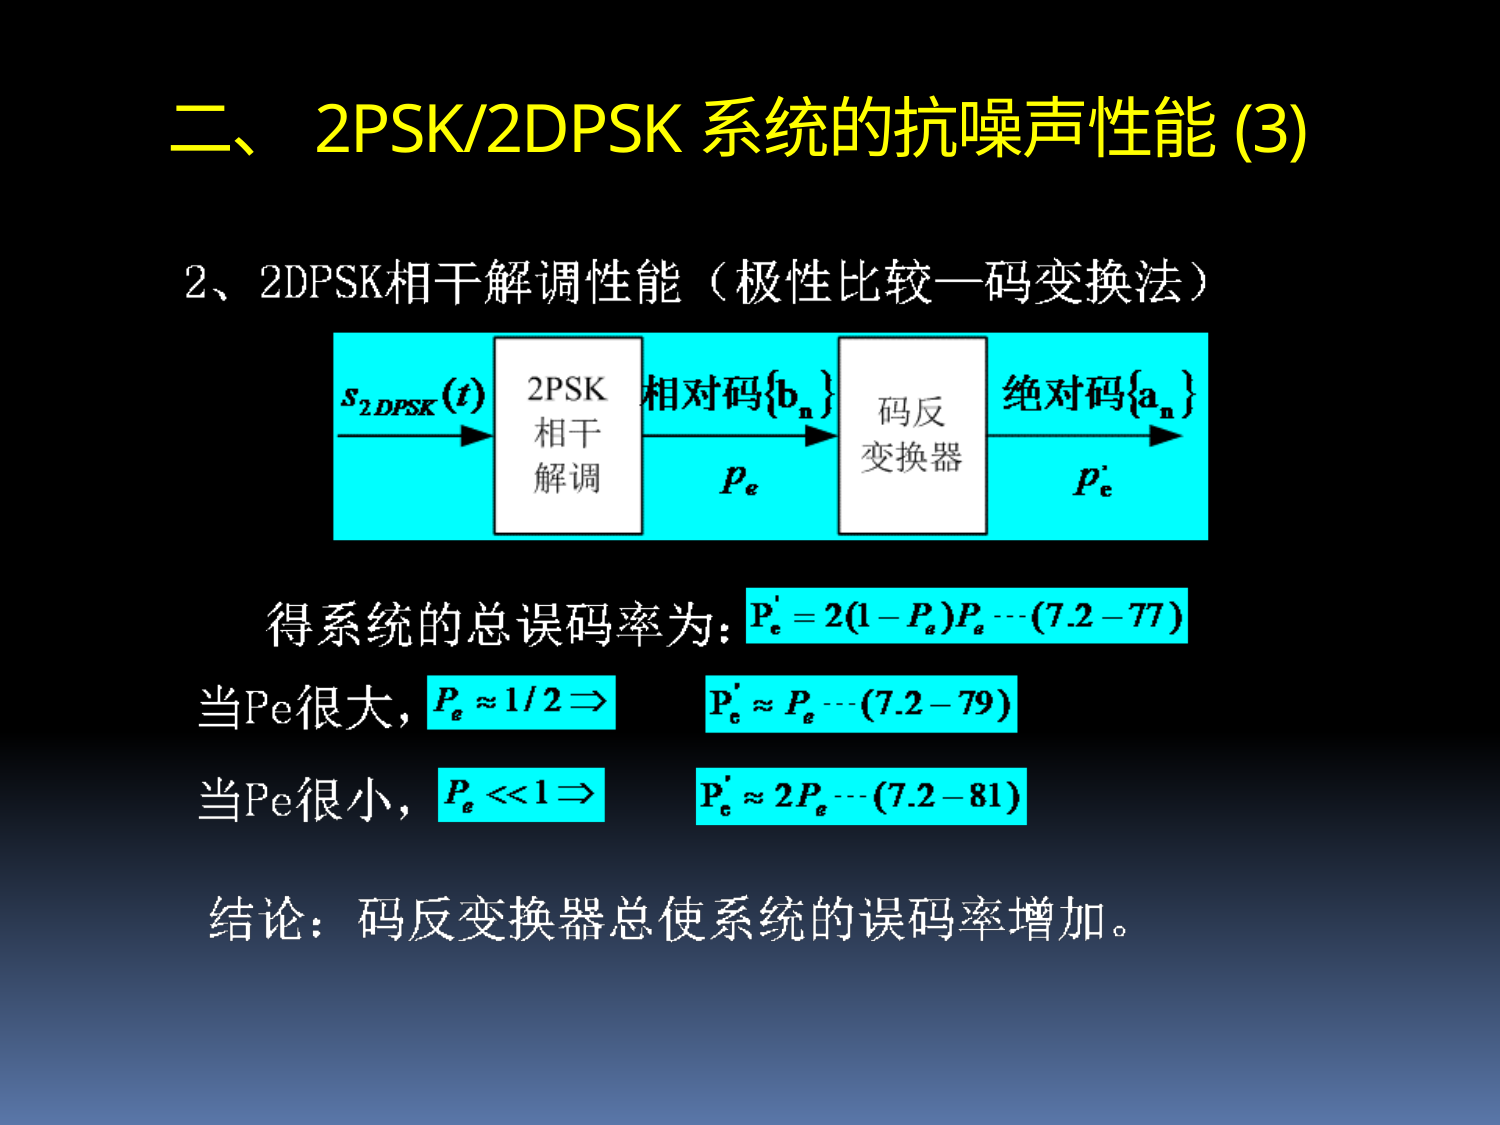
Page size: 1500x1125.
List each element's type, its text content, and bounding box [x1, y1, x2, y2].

picture [151, 233, 1388, 954]
title 二、2PSK/2DPSK系统的抗噪声性能(3) [100, 78, 1376, 182]
